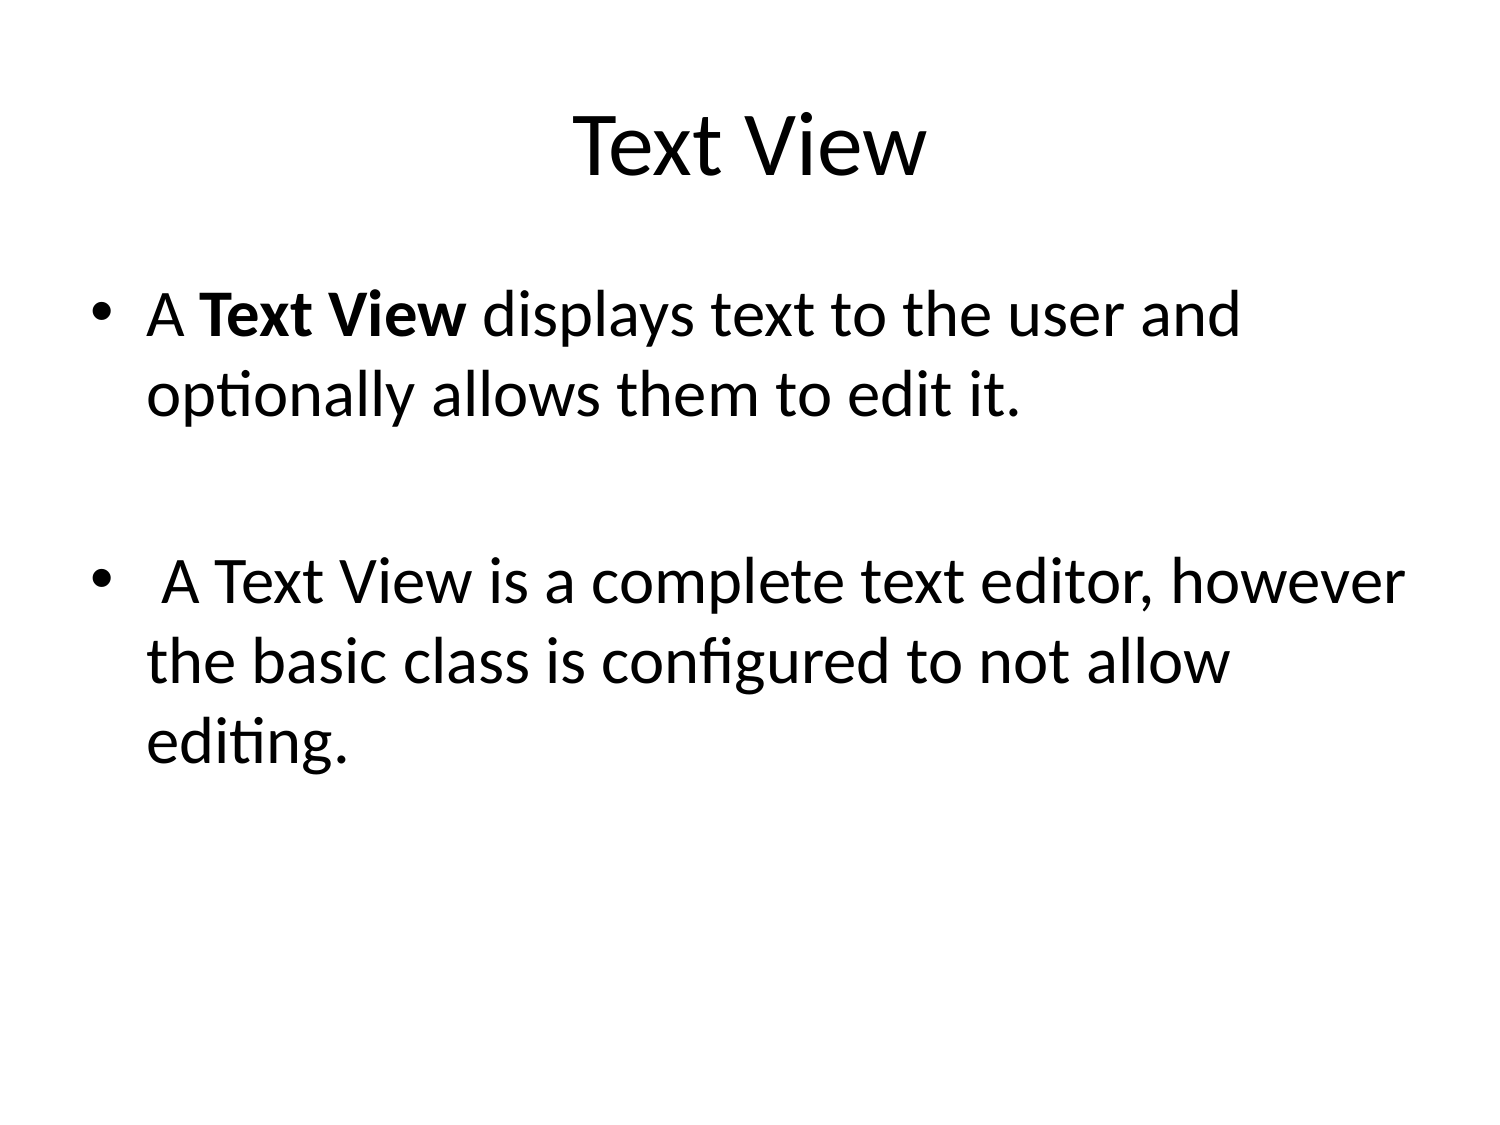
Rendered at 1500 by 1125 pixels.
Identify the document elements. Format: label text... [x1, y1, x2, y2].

title Text View [75, 45, 1425, 233]
list A Text View displays text to the user and optionally allows them to edit it. A Text View is a complete text editor, however the basic class is configured to not allow editing. [75, 262, 1425, 1005]
